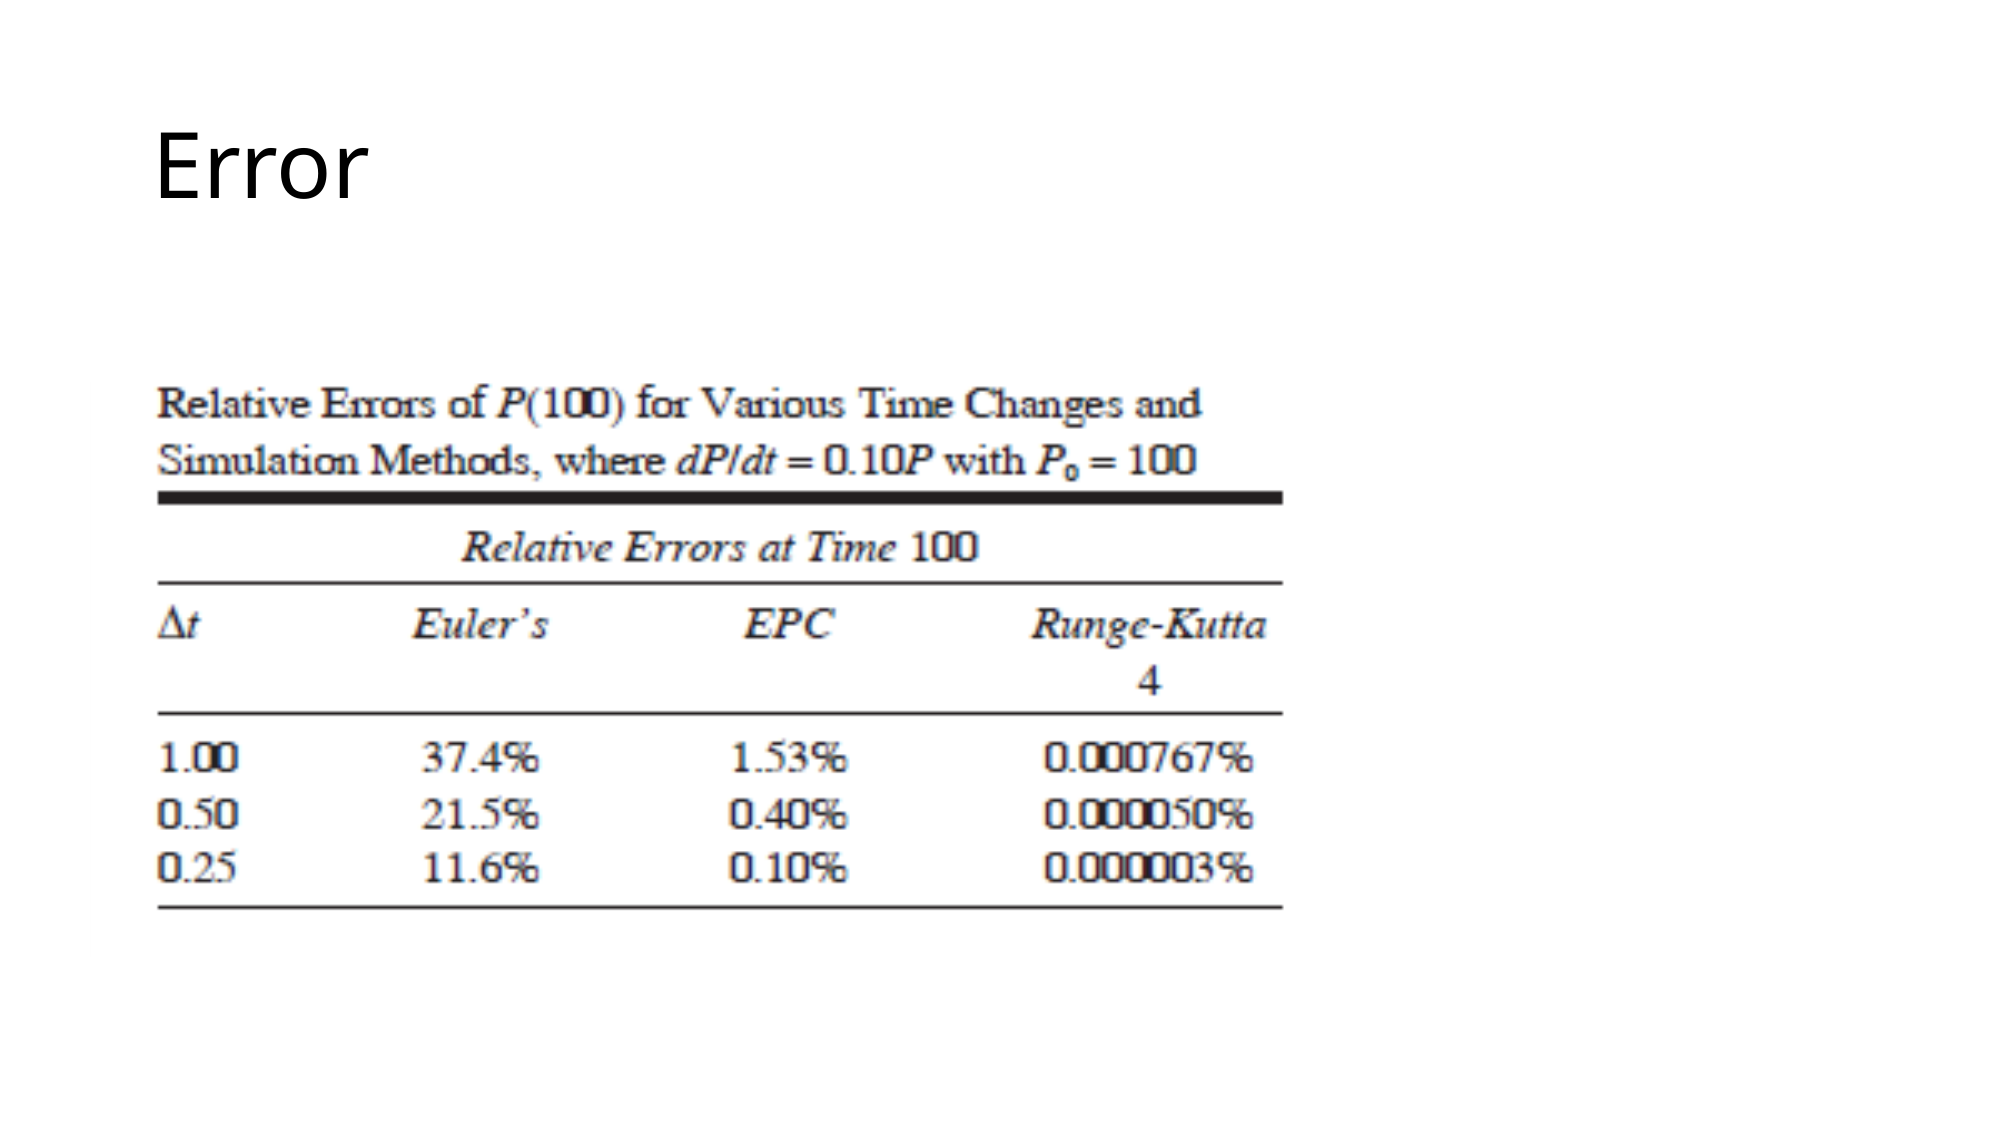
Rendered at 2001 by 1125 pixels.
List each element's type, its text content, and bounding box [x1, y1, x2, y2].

picture [89, 382, 1375, 957]
text_box Error [137, 59, 1863, 278]
